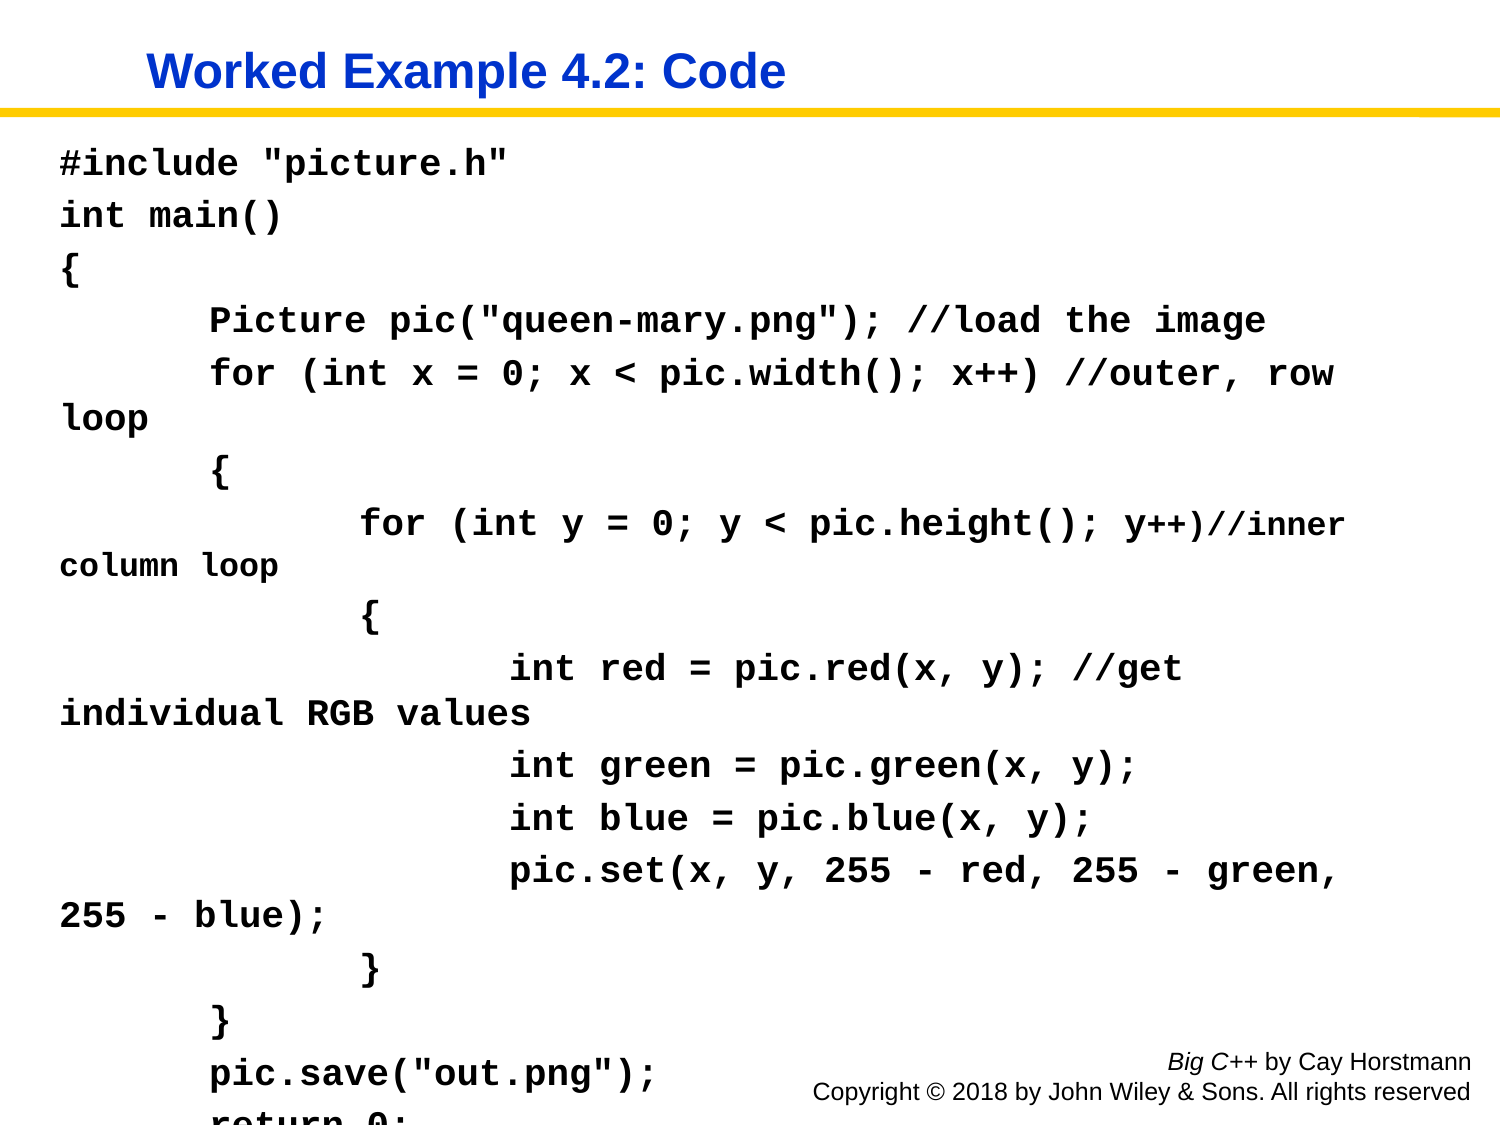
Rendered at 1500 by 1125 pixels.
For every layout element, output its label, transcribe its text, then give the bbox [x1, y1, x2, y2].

title Worked Example 4.2: Code [131, 24, 1470, 113]
list #include "picture.h" int main() { Picture pic("queen-mary.png"); //load the image for (int x = 0; x < pic.width(); x++) //outer, row loop { for (int y = 0; y < pic.height(); y++)//inner column loop { int red = pic.red(x, y); //get individual RGB values int green = pic.green(x, y); int blue = pic.blue(x, y); pic.set(x, y, 255 - red, 255 - green, 255 - blue); } } pic.save("out.png"); return 0; } [44, 130, 1436, 1020]
footer Big C++ by Cay Horstmann Copyright © 2018 by John Wiley & Sons. All rights reserved [624, 1037, 1488, 1101]
